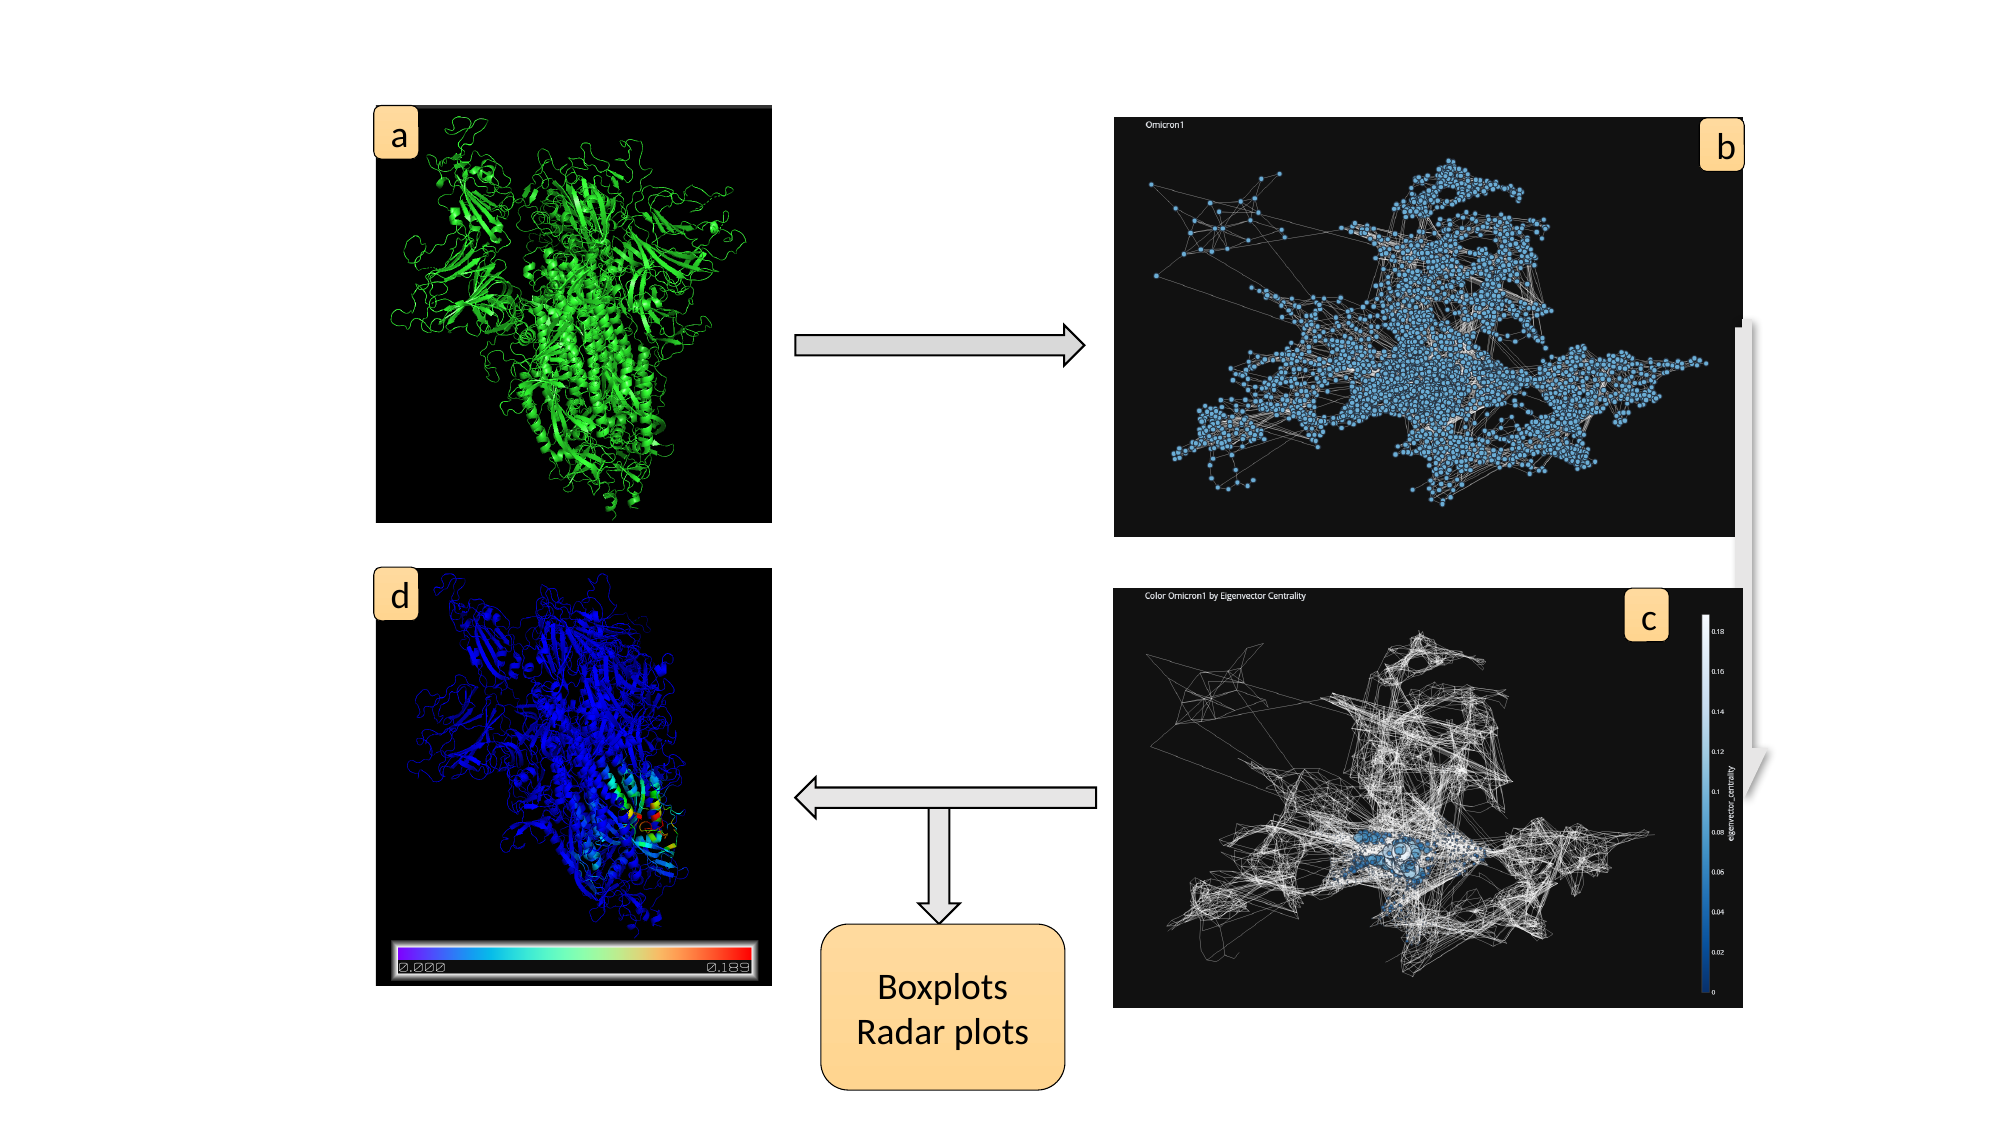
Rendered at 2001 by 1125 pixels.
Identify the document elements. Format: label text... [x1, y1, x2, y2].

text_box Boxplots Radar plots [820, 923, 1066, 1091]
text_box [794, 322, 1086, 369]
picture [1113, 588, 1743, 1008]
picture [375, 568, 772, 986]
picture [1114, 117, 1743, 537]
text_box [915, 809, 963, 923]
text_box [793, 774, 1098, 821]
picture [375, 105, 772, 523]
